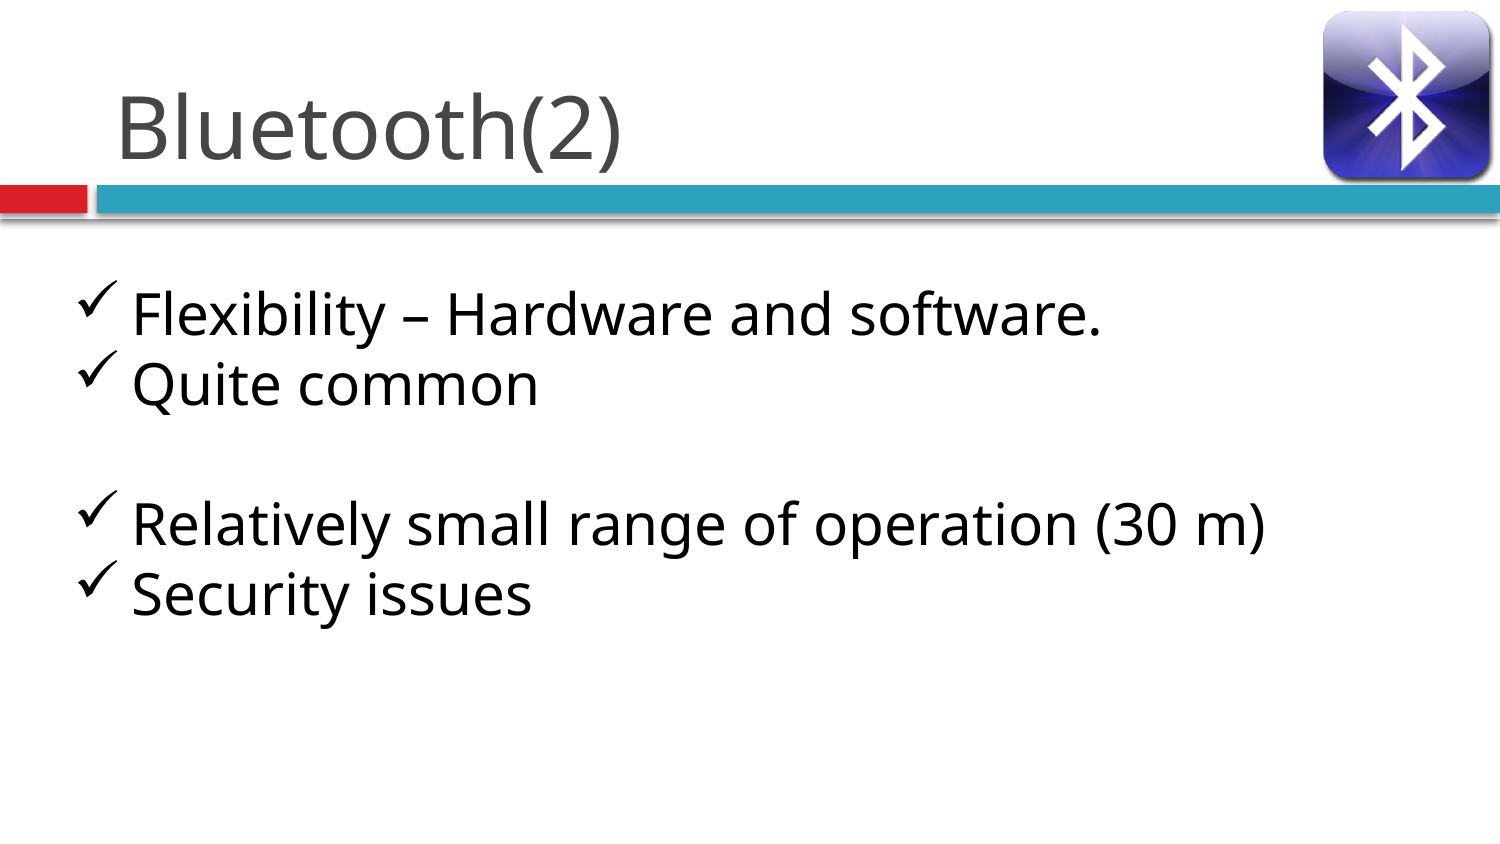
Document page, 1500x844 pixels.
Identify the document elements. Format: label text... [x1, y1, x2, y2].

text_box Flexibility – Hardware and software. Quite common Relatively small range of operation (30 m) Security issues [58, 269, 1465, 635]
title Bluetooth(2) [99, 19, 1306, 185]
picture [1312, 0, 1500, 188]
